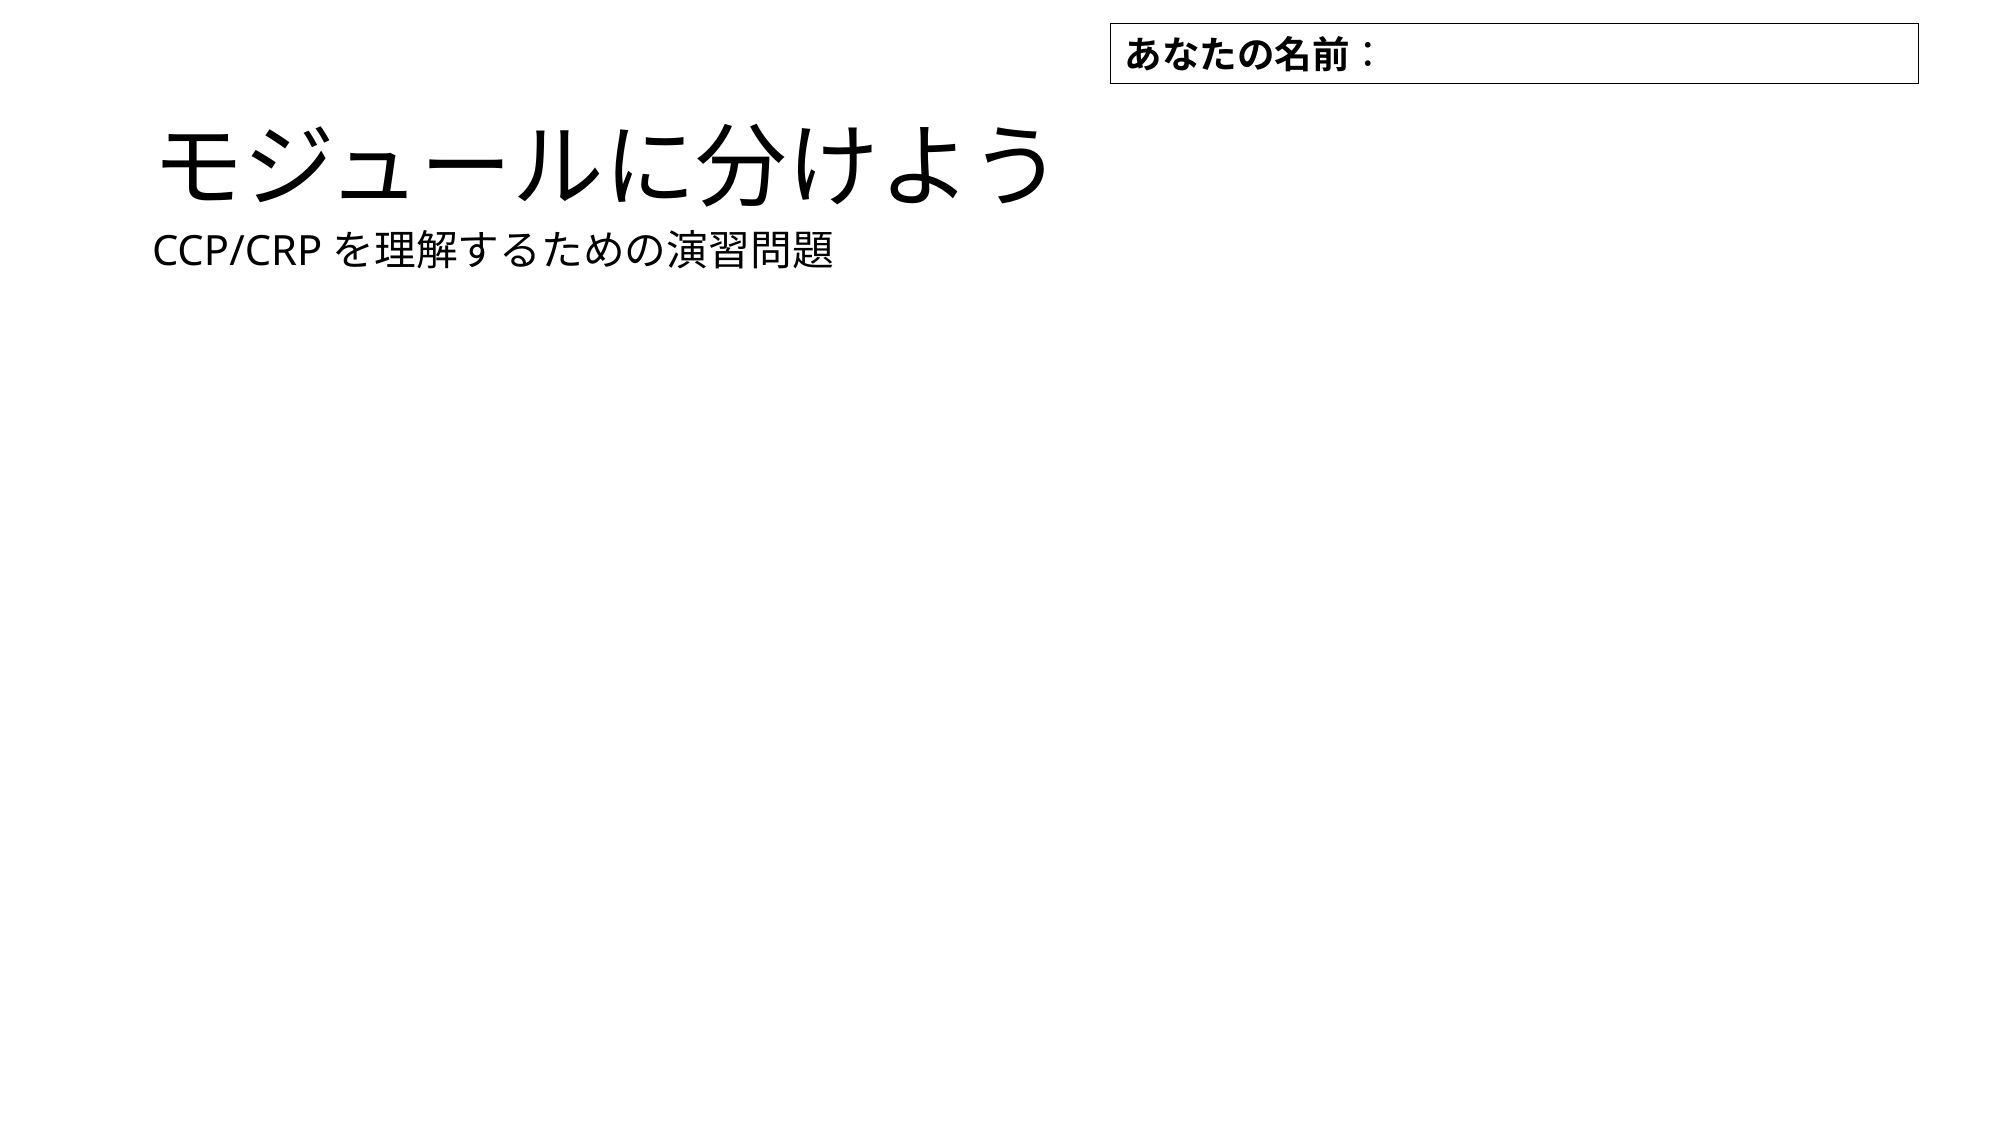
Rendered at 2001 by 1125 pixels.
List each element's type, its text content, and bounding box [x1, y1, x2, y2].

text_box あなたの名前： [1110, 23, 1919, 84]
